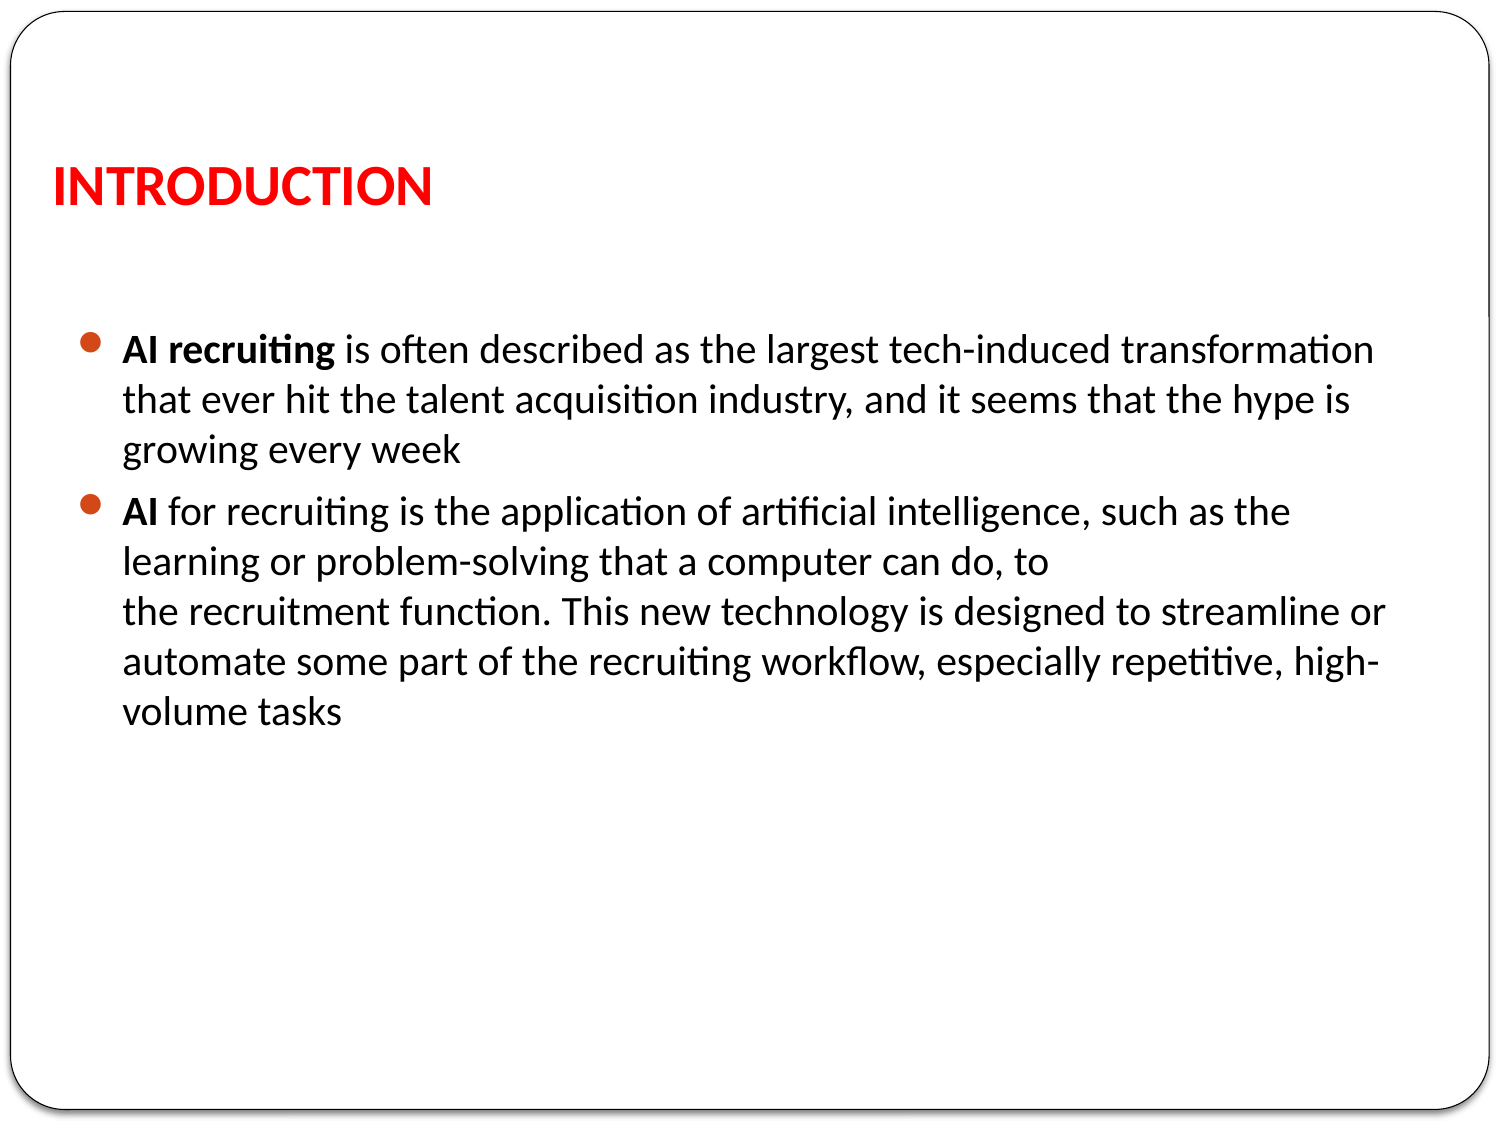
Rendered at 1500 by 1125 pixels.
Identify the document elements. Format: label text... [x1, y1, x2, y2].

list AI recruiting is often described as the largest tech-induced transformation that ever hit the talent acquisition industry, and it seems that the hype is growing every week AI for recruiting is the application of artificial intelligence, such as the learning or problem-solving that a computer can do, to the recruitment function. This new technology is designed to streamline or automate some part of the recruiting workflow, especially repetitive, high-volume tasks [62, 237, 1425, 988]
title INTRODUCTION [37, 45, 1425, 233]
